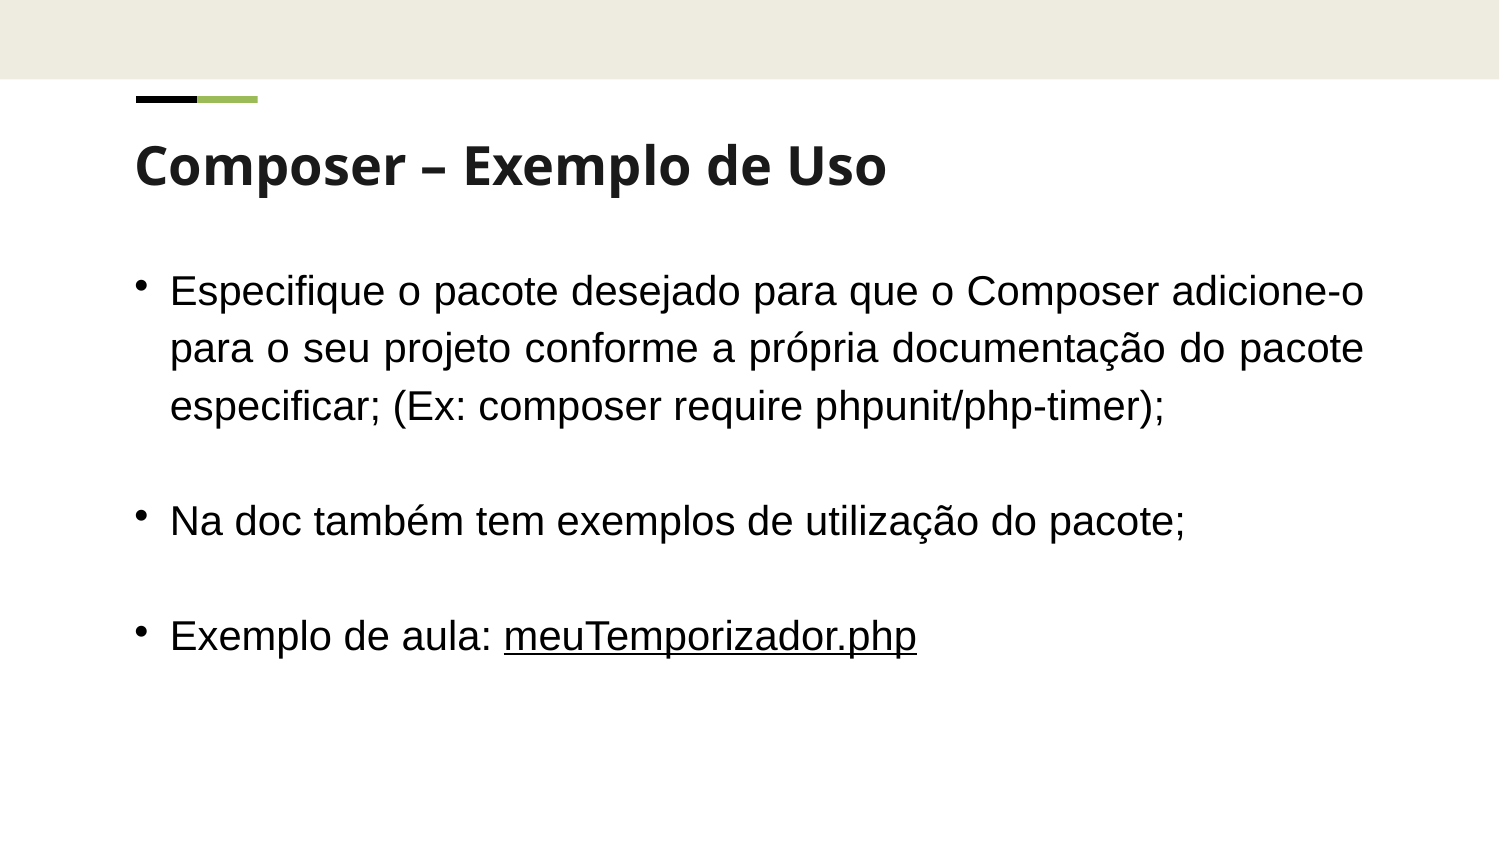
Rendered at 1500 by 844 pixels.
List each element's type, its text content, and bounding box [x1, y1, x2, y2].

text_box Especifique o pacote desejado para que o Composer adicione-o para o seu projeto conforme a própria documentação do pacote especificar; (Ex: composer require phpunit/php-timer); Na doc também tem exemplos de utilização do pacote; Exemplo de aula: meuTemporizador.php [119, 241, 1381, 779]
text_box Composer – Exemplo de Uso [119, 116, 1381, 204]
